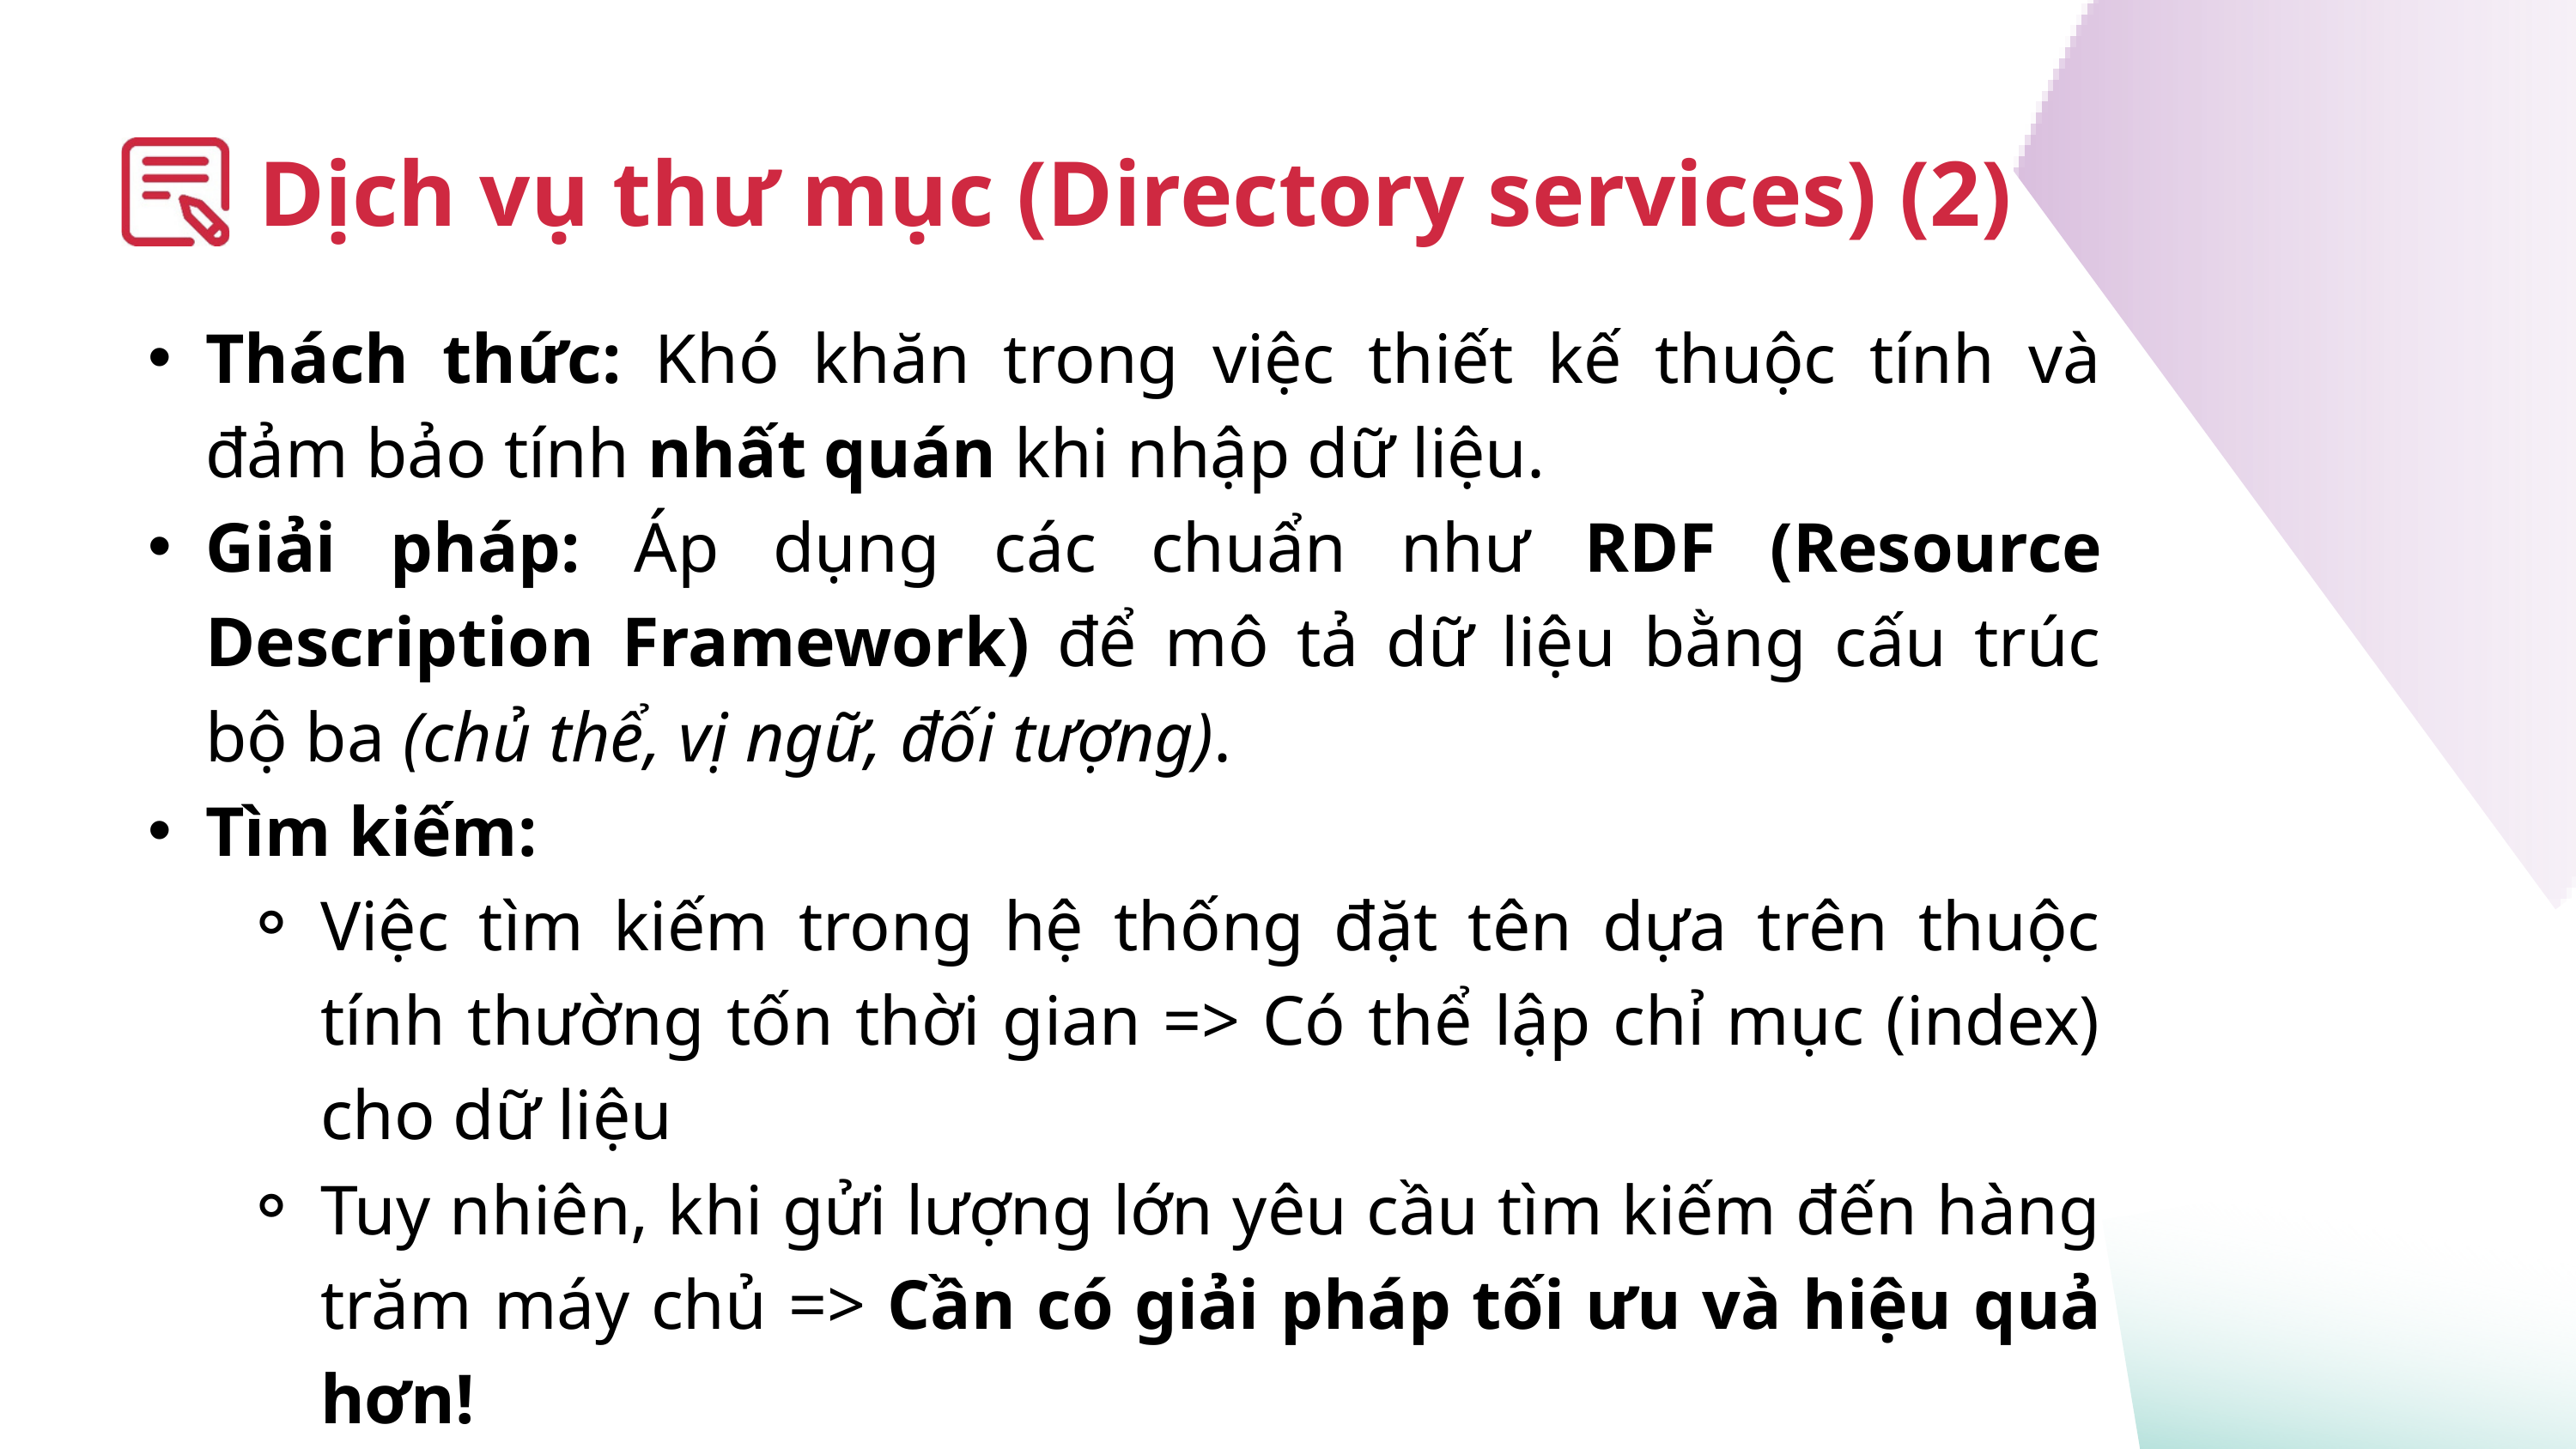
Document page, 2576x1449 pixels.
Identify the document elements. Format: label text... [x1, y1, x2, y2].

text_box Thách thức: Khó khăn trong việc thiết kế thuộc tính và đảm bảo tính nhất quán khi nhập dữ liệu. Giải pháp: Áp dụng các chuẩn như RDF (Resource Description Framework) để mô tả dữ liệu bằng cấu trúc bộ ba (chủ thể, vị ngữ, đối tượng). Tìm kiếm: Việc tìm kiếm trong hệ thống đặt tên dựa trên thuộc tính thường tốn thời gian => Có thể lập chỉ mục (index) cho dữ liệu Tuy nhiên, khi gửi lượng lớn yêu cầu tìm kiếm đến hàng trăm máy chủ => Cần có giải pháp tối ưu và hiệu quả hơn! [90, 301, 2103, 1449]
text_box [2103, 1141, 2576, 1449]
text_box [1894, 0, 2576, 910]
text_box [258, 112, 2314, 272]
text_box [121, 137, 230, 246]
